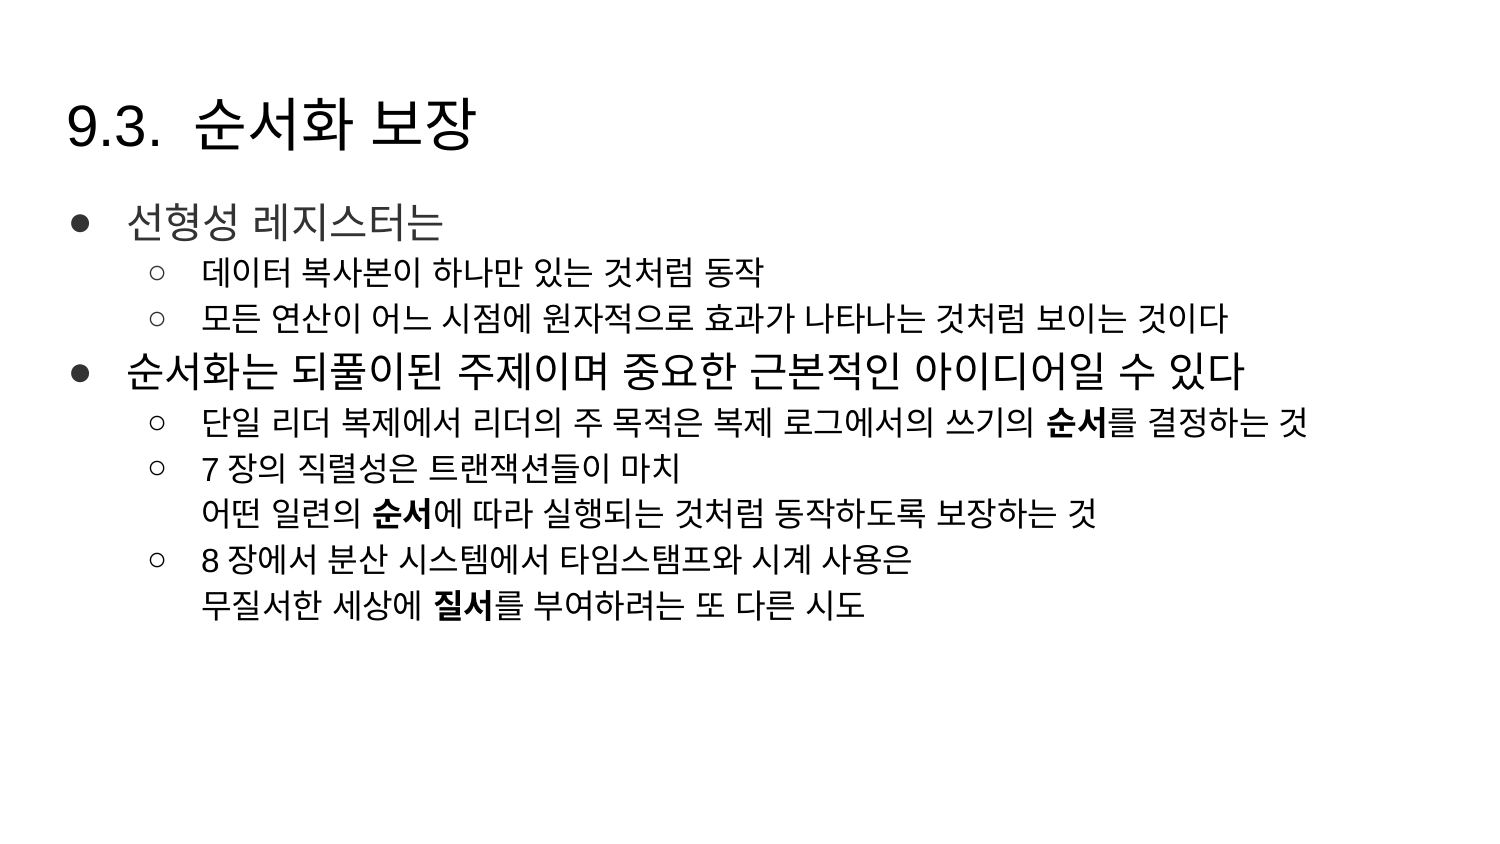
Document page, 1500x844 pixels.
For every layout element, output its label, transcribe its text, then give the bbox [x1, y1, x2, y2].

list 선형성 레지스터는 데이터 복사본이 하나만 있는 것처럼 동작 모든 연산이 어느 시점에 원자적으로 효과가 나타나는 것처럼 보이는 것이다 순서화는 되풀이된 주제이며 중요한 근본적인 아이디어일 수 있다 단일 리더 복제에서 리더의 주 목적은 복제 로그에서의 쓰기의 순서를 결정하는 것 7장의 직렬성은 트랜잭션들이 마치 어떤 일련의 순서에 따라 실행되는 것처럼 동작하도록 보장하는 것 8장에서 분산 시스템에서 타임스탬프와 시계 사용은 무질서한 세상에 질서를 부여하려는 또 다른 시도 [51, 189, 1449, 750]
title 9.3. 순서화 보장 [51, 72, 1449, 167]
